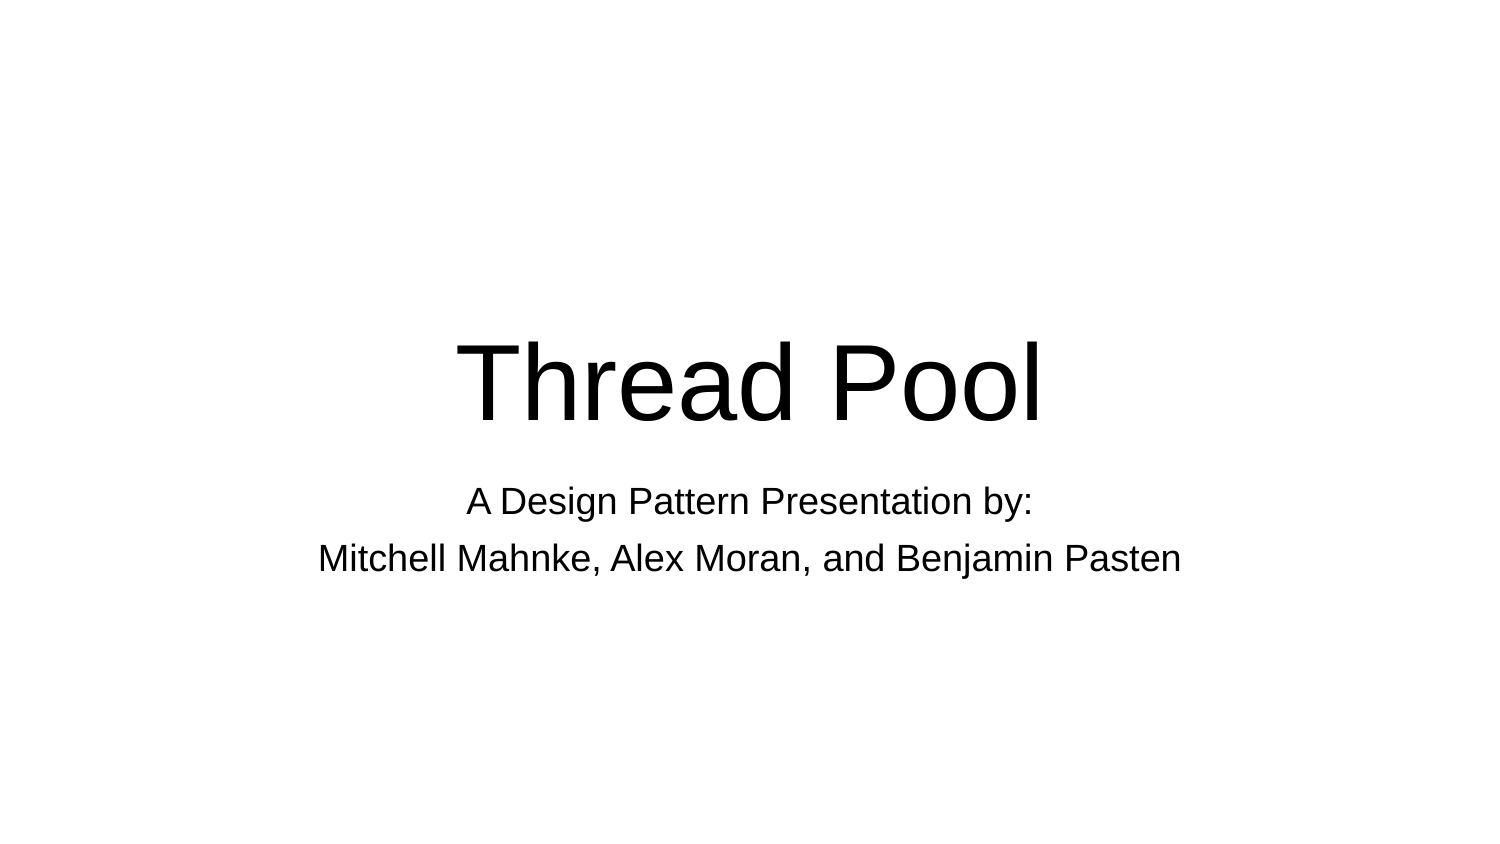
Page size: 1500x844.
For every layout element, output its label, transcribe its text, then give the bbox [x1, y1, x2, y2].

title Thread Pool [51, 122, 1449, 459]
subtitle A Design Pattern Presentation by: Mitchell Mahnke, Alex Moran, and Benjamin Pasten [51, 464, 1449, 595]
